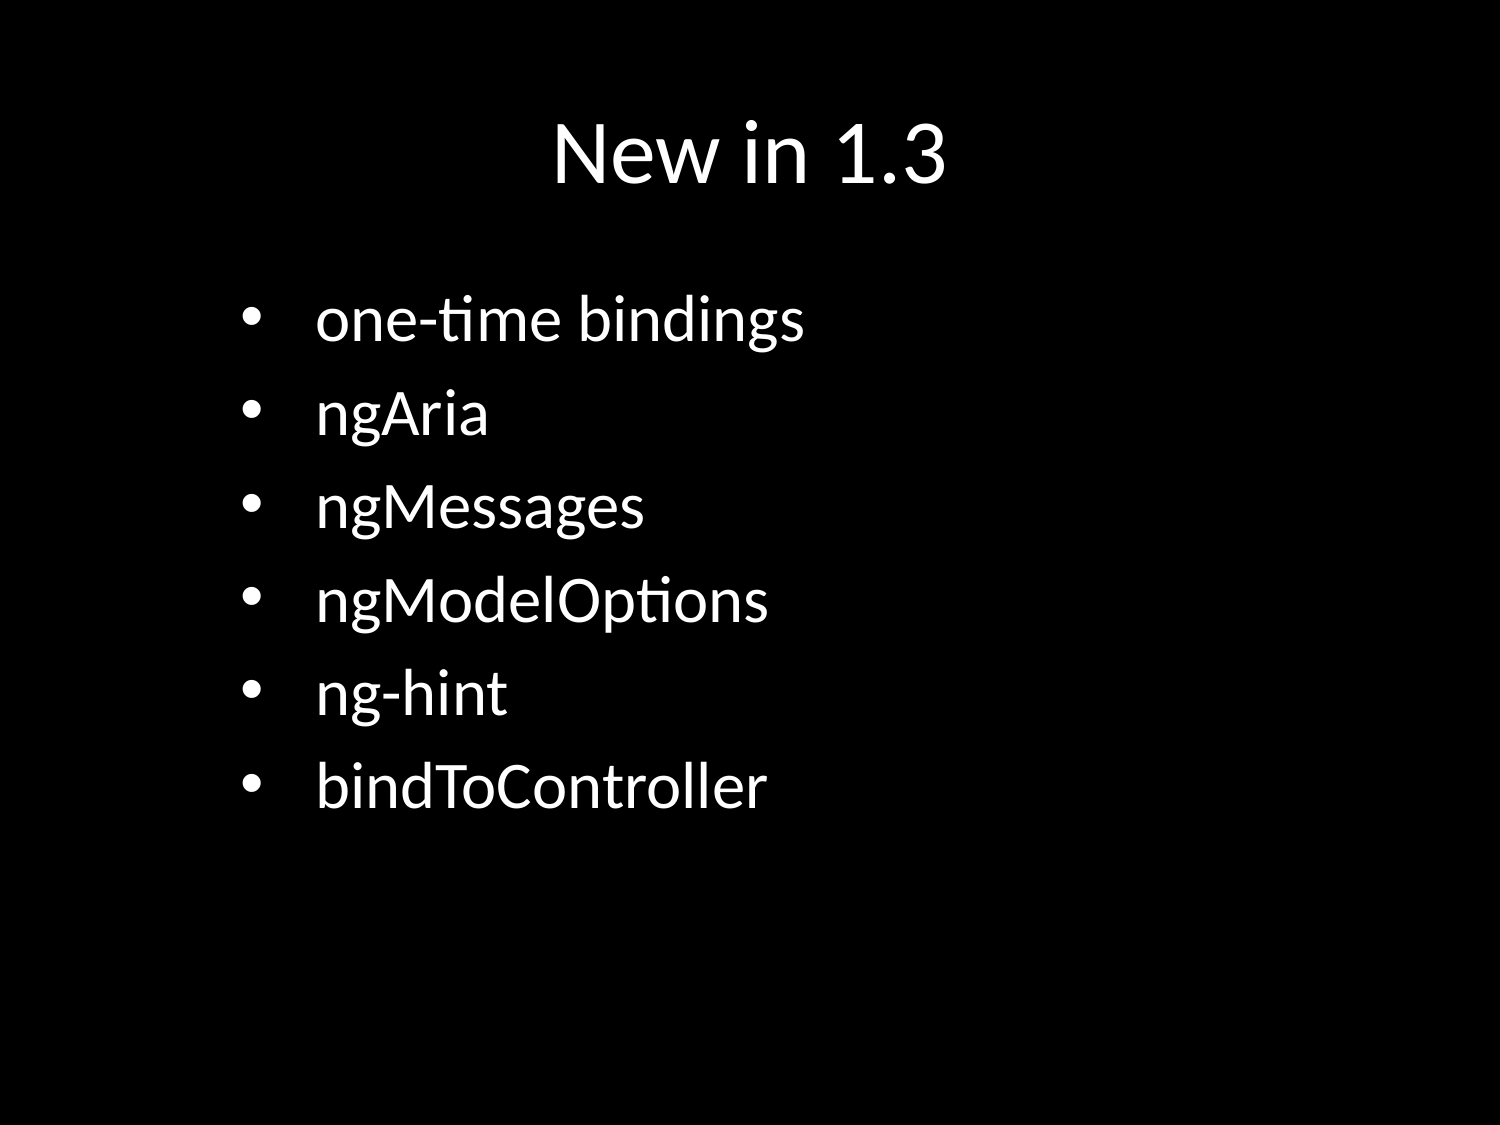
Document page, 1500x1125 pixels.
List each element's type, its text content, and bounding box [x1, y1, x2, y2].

title New in 1.3 [112, 26, 1388, 268]
subtitle one-time bindings ngAria ngMessages ngModelOptions ng-hint bindToController [225, 267, 1275, 1024]
